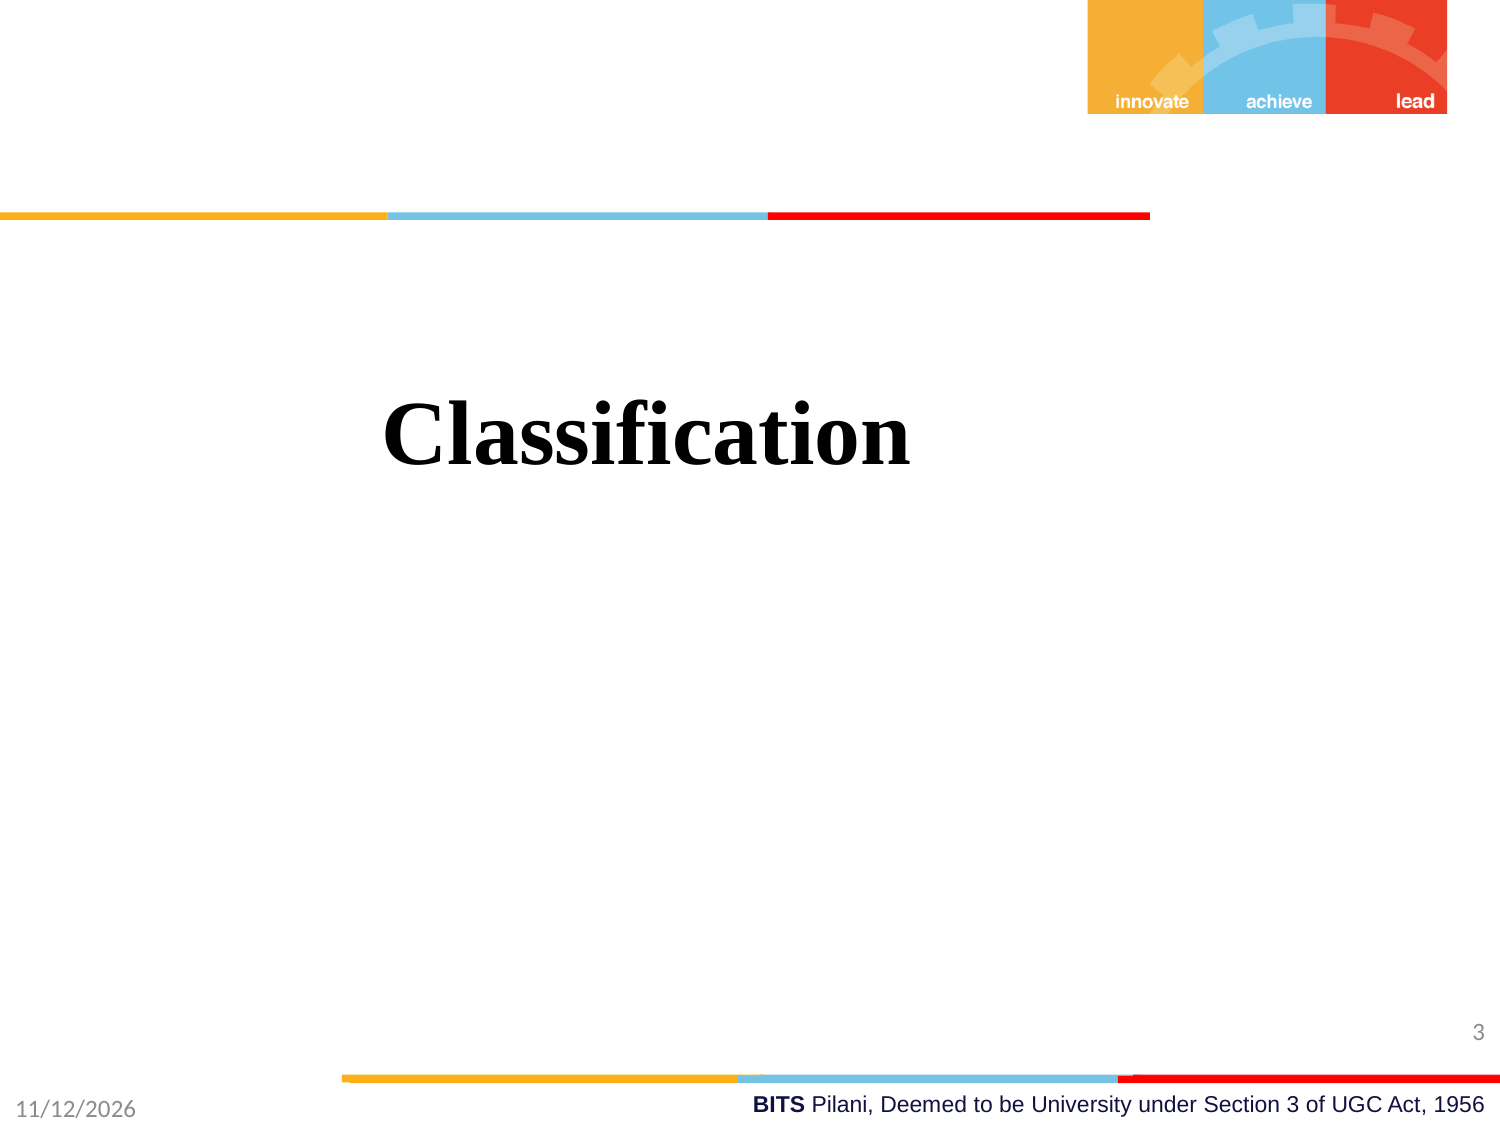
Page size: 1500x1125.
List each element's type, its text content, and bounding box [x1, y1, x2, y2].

title Classification [0, 280, 1294, 591]
picture [1087, 0, 1448, 114]
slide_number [0, 1089, 338, 1125]
slide_number 3 [1149, 1000, 1500, 1061]
